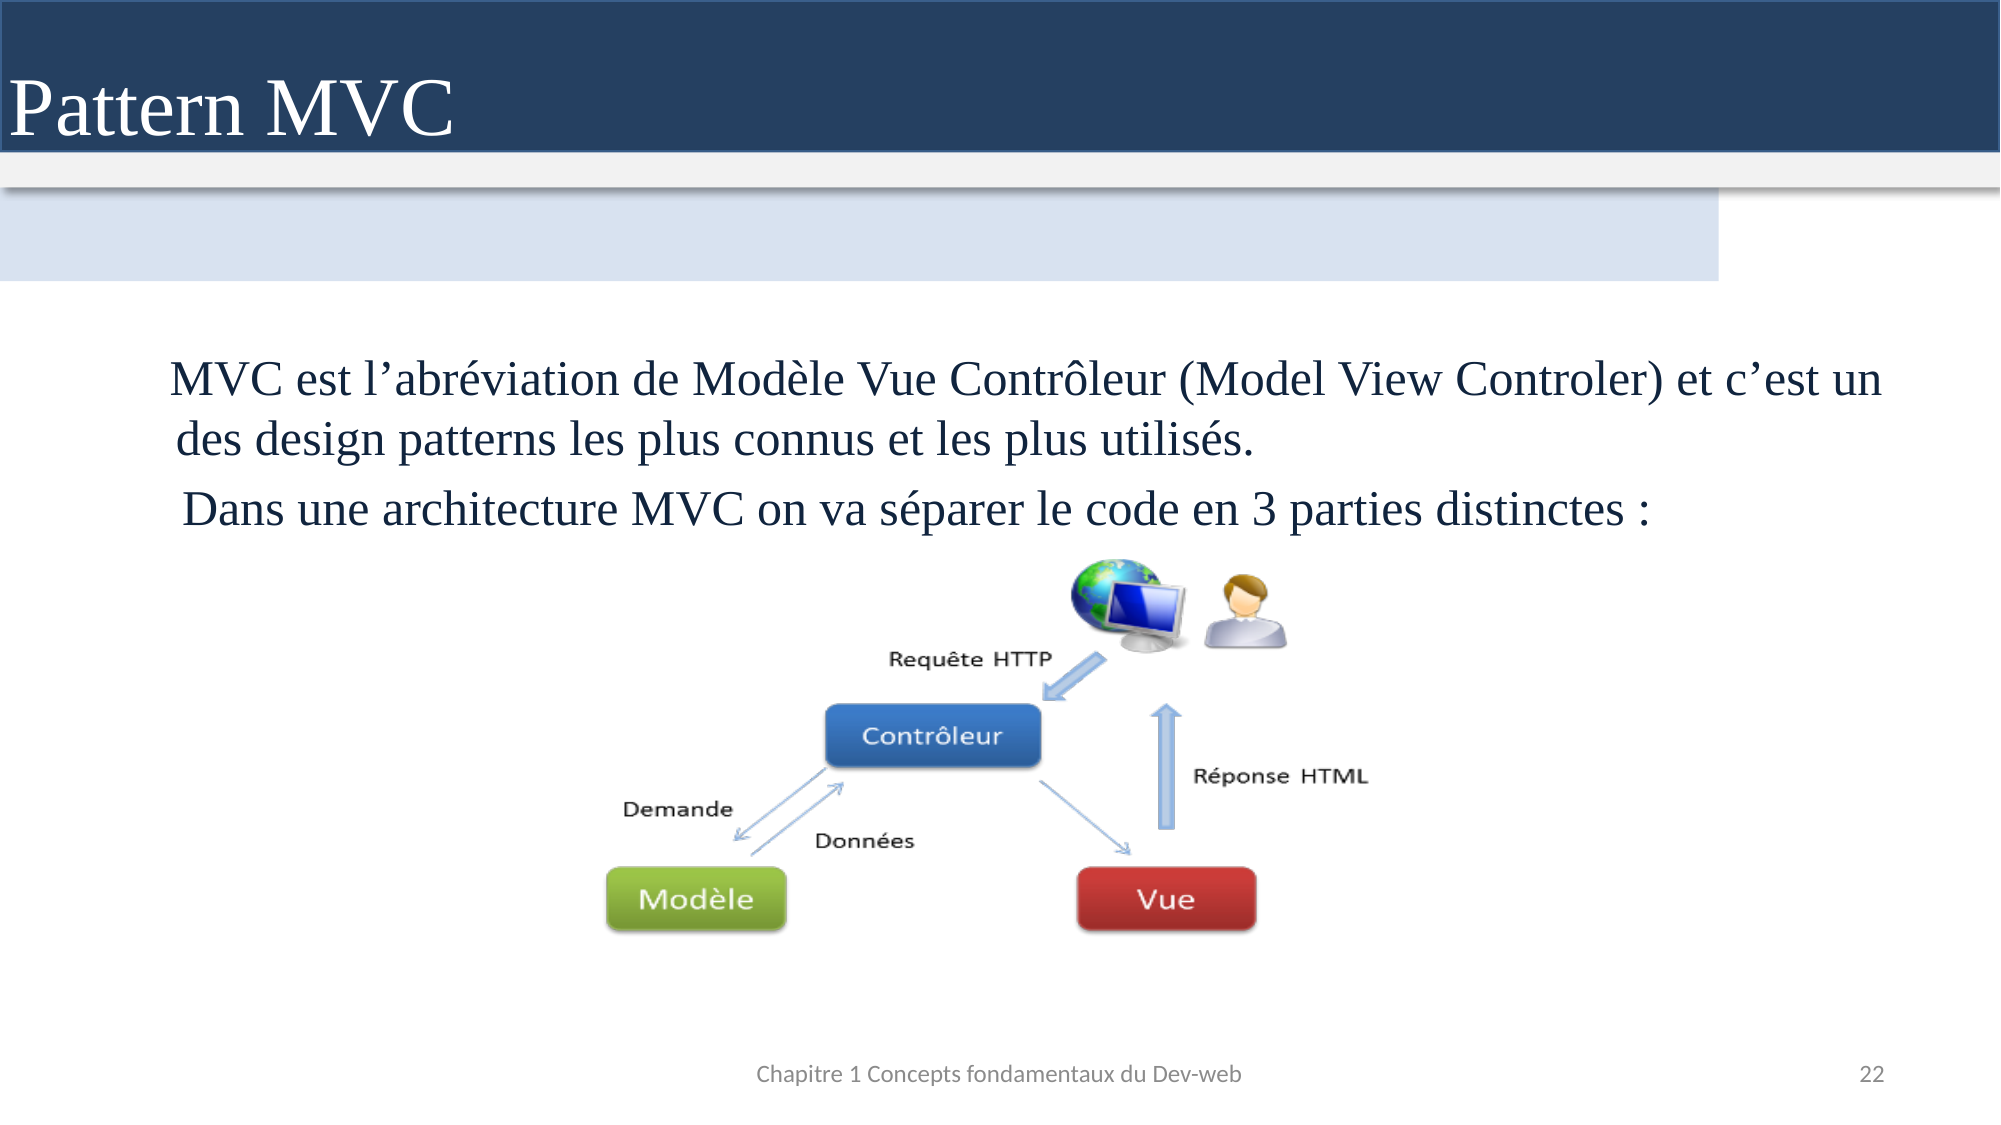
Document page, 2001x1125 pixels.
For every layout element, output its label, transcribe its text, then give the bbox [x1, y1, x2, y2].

footer Chapitre 1 Concepts fondamentaux du Dev-web [683, 1042, 1317, 1103]
text_box [0, 197, 1721, 283]
text_box [0, 0, 2000, 150]
slide_number 22 [1433, 1042, 1900, 1103]
text_box [0, 150, 2000, 190]
text_box Pattern MVC [0, 44, 1525, 150]
picture [599, 558, 1401, 944]
list MVC est l’abréviation de Modèle Vue Contrôleur (Model View Controler) et c’est un des design patterns les plus connus et les plus utilisés. Dans une architecture MVC on va séparer le code en 3 parties distinctes : [104, 337, 1905, 546]
